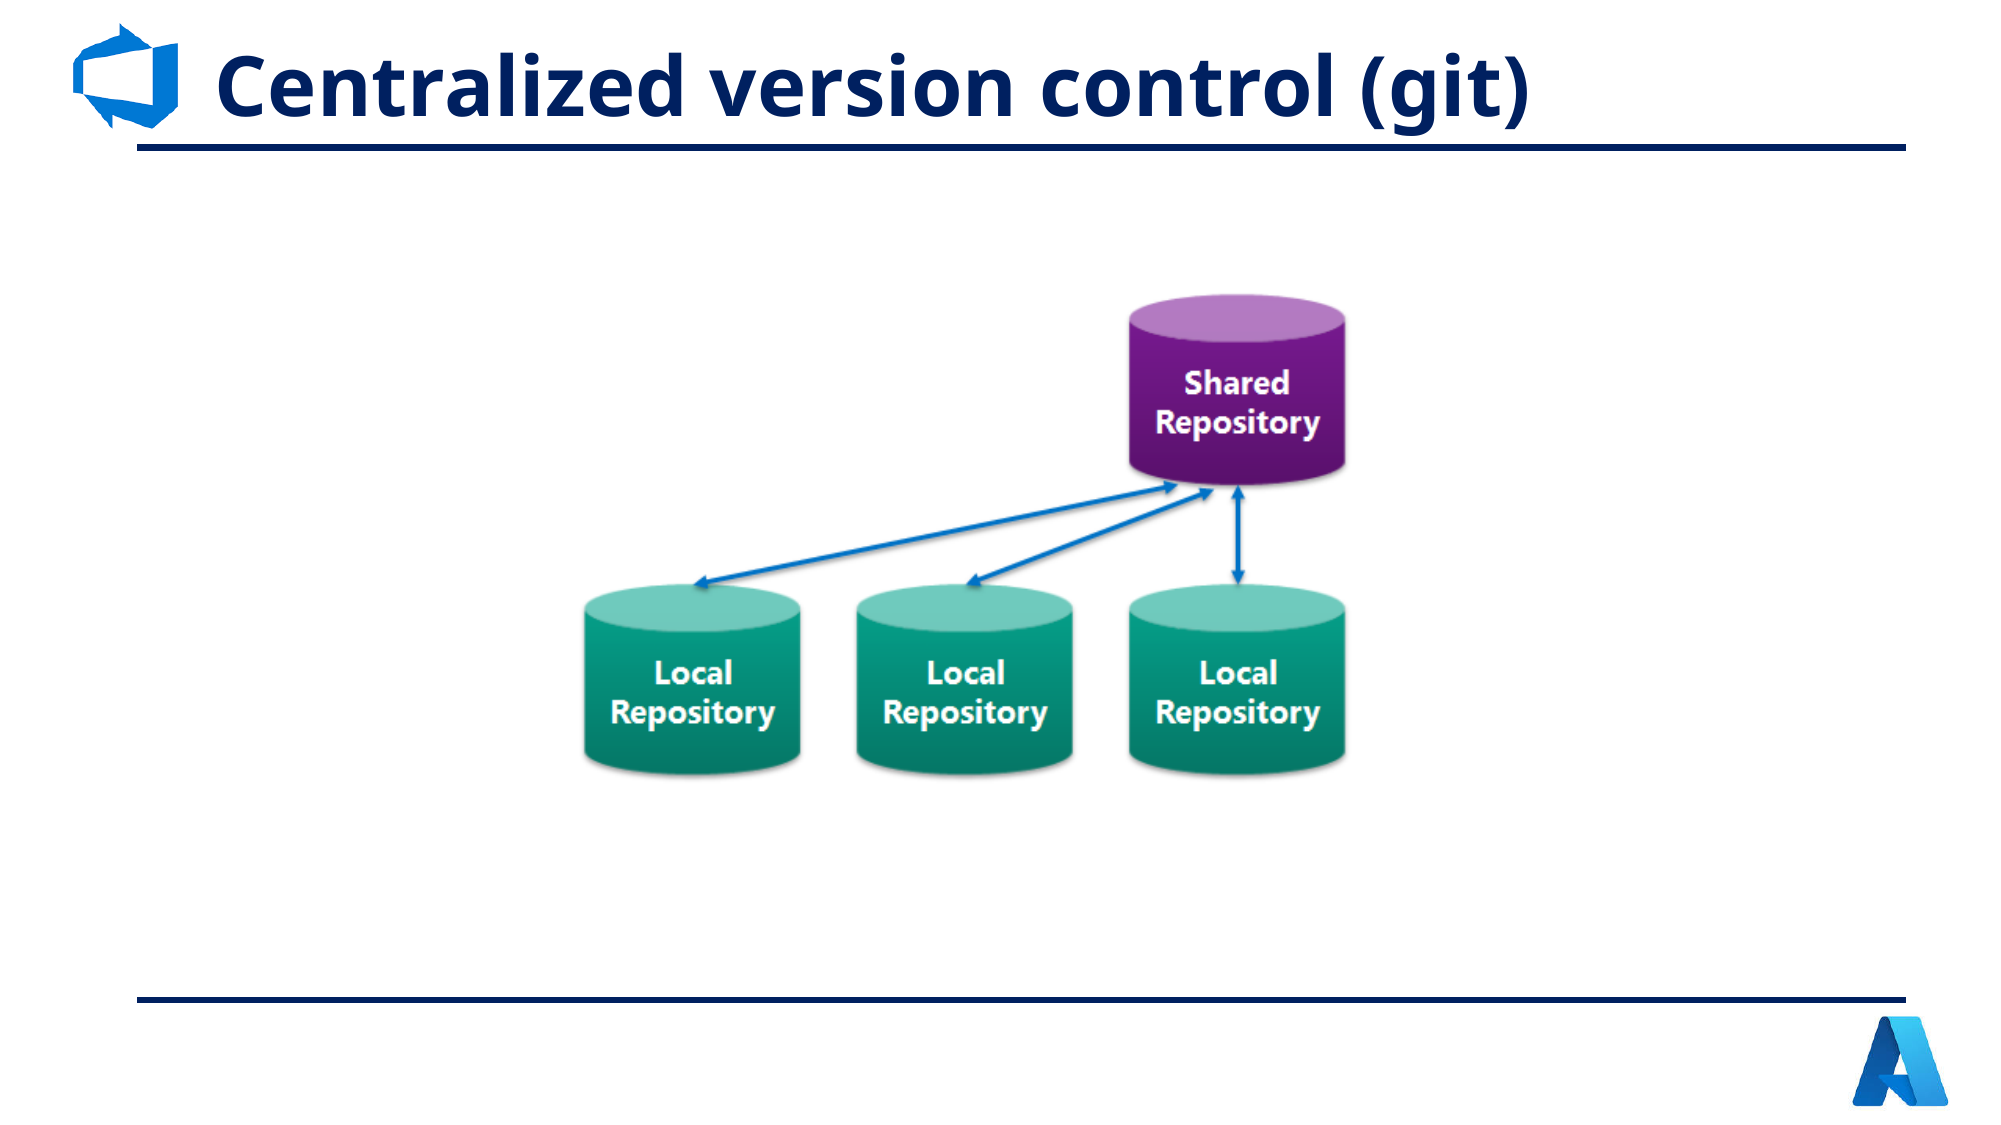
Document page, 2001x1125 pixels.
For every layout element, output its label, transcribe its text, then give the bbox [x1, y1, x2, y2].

picture [64, 20, 200, 139]
title Centralized version control (git) [199, 37, 1798, 143]
picture [575, 288, 1355, 788]
picture [1848, 1009, 1952, 1113]
